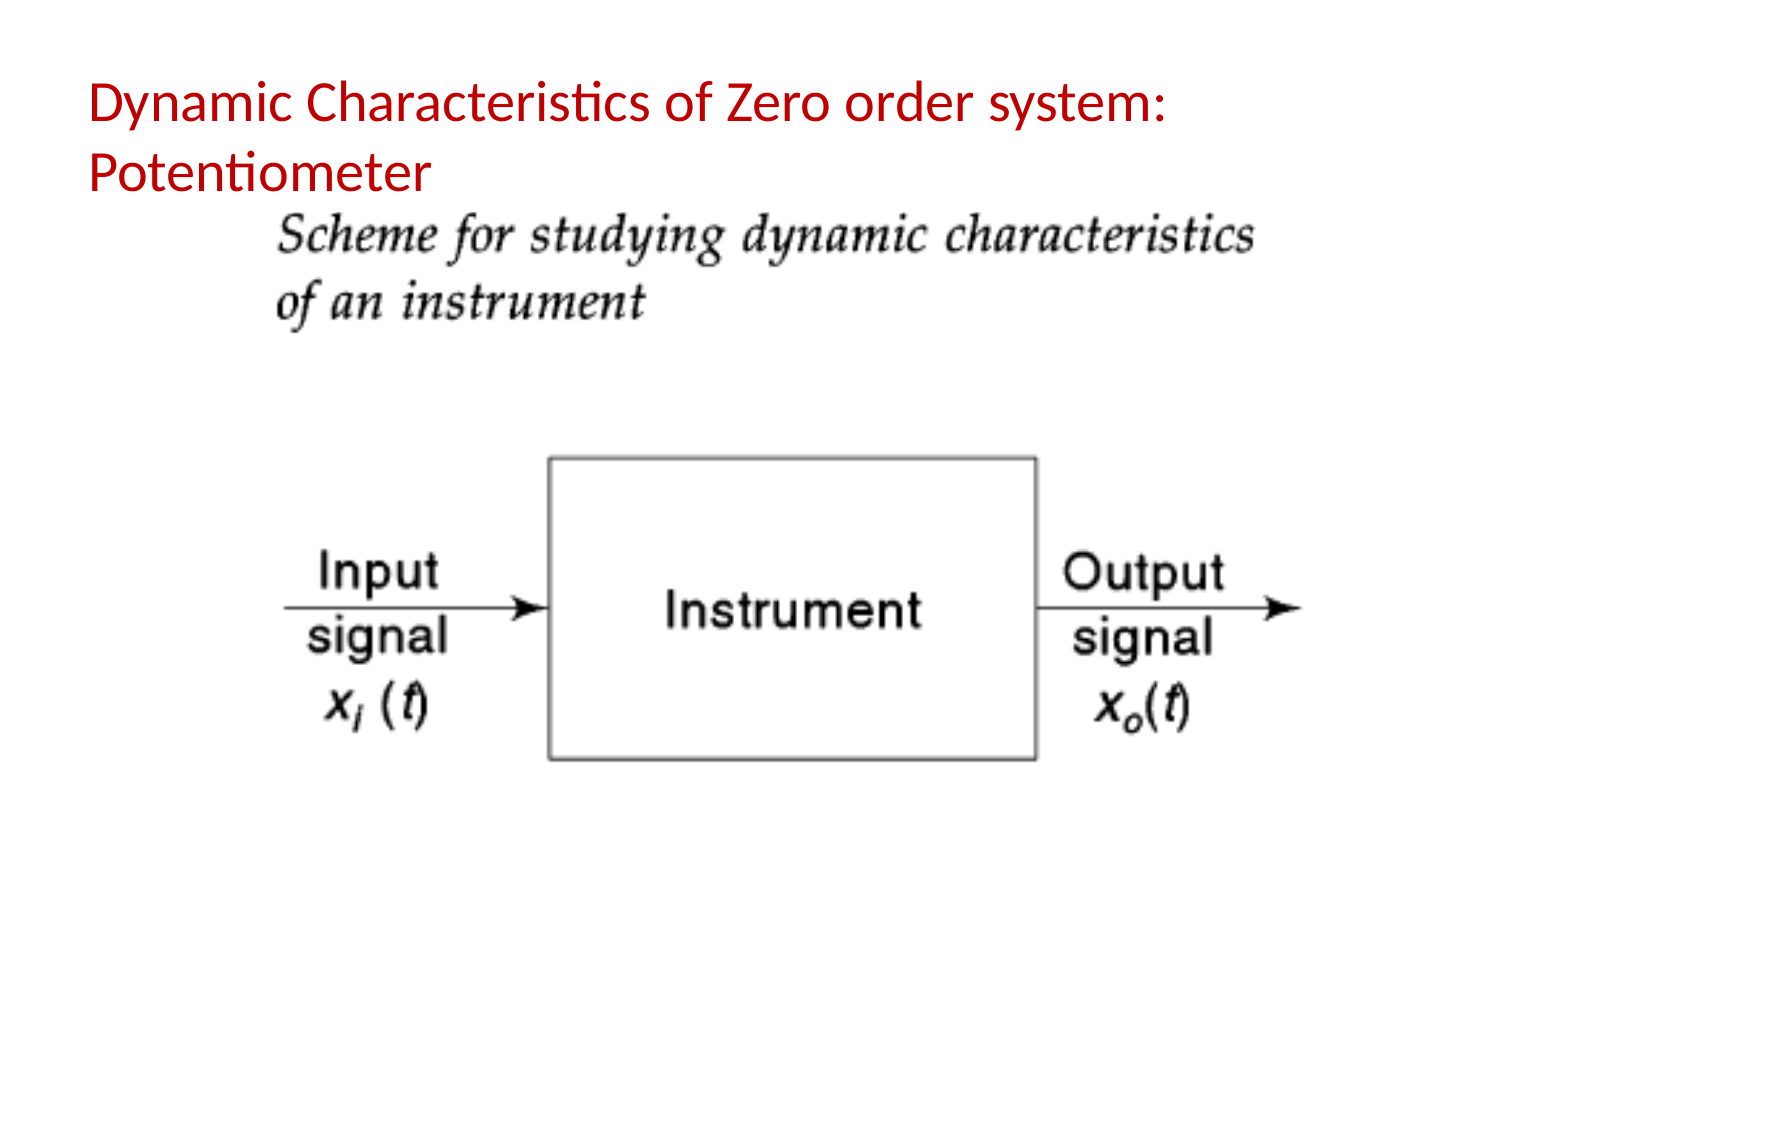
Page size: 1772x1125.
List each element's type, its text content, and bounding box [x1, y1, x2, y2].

text_box Dynamic Characteristics of Zero order system: Potentiometer [73, 55, 1686, 211]
picture [273, 212, 1309, 363]
picture [273, 424, 1384, 788]
